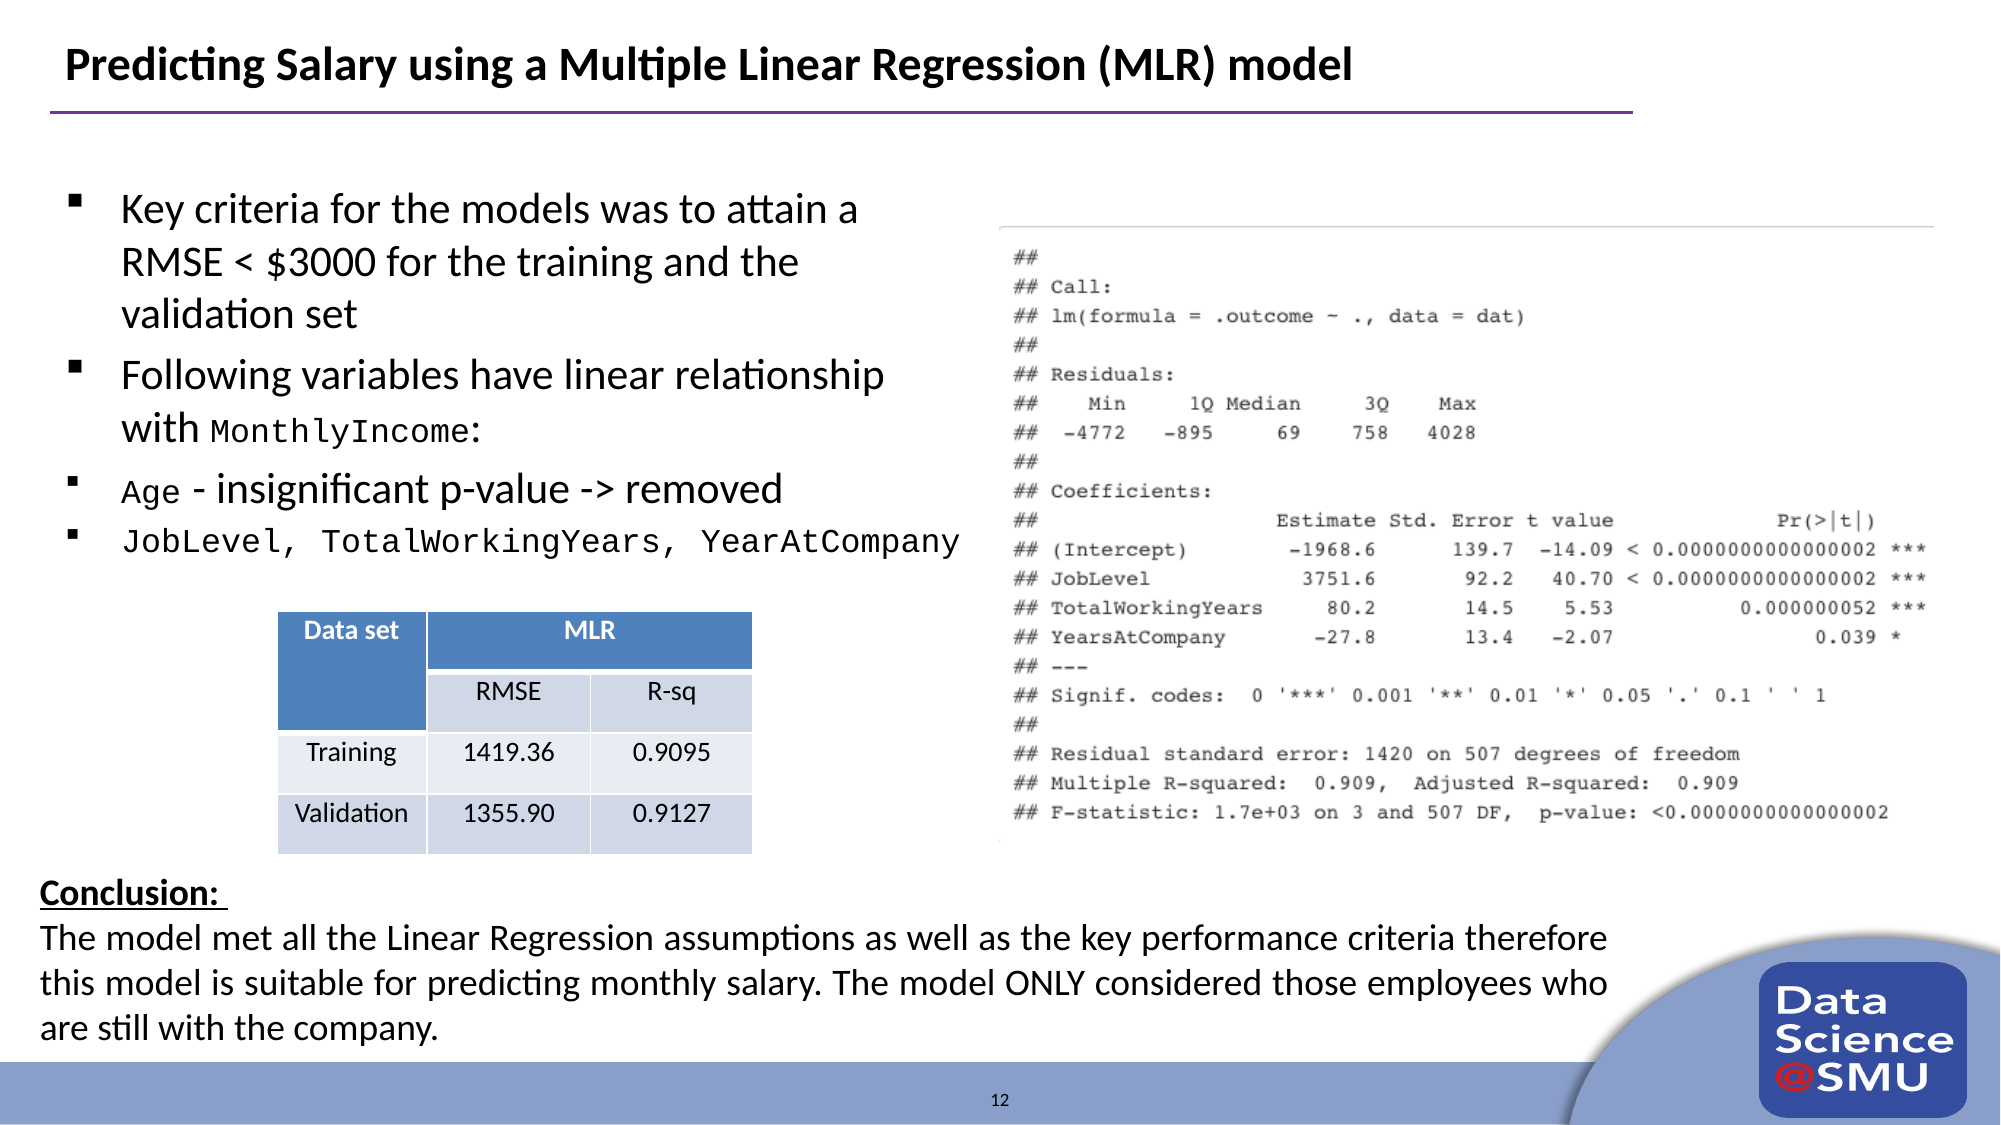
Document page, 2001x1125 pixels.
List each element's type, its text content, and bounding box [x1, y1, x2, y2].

slide_number 12 [950, 1072, 1050, 1125]
table_cell Training [278, 736, 426, 793]
table_cell R-sq [591, 675, 752, 732]
table_cell 1419.36 [428, 734, 590, 793]
table_cell 0.9127 [591, 795, 752, 854]
picture [1759, 962, 1967, 1118]
table_cell Validation [278, 795, 426, 854]
table_cell RMSE [428, 675, 590, 732]
text_box Conclusion: The model met all the Linear Regression assumptions as well as the key performance criteria therefore this model is suitable for predicting monthly salary. The model ONLY considered those employees who are still with the company. [24, 860, 1625, 1056]
table_header Data set [278, 612, 426, 730]
title Predicting Salary using a Multiple Linear Regression (MLR) model [50, 3, 1567, 128]
picture [999, 226, 1934, 842]
table_cell 1355.90 [428, 795, 590, 854]
table_header MLR [428, 612, 752, 669]
text_box Key criteria for the models was to attain a RMSE < $3000 for the training and the validation set Following variables have linear relationship with MonthlyIncome: Age - insignificant p-value -> removed JobLevel, TotalWorkingYears, YearAtCompany [49, 172, 984, 860]
table_cell 0.9095 [591, 734, 752, 793]
